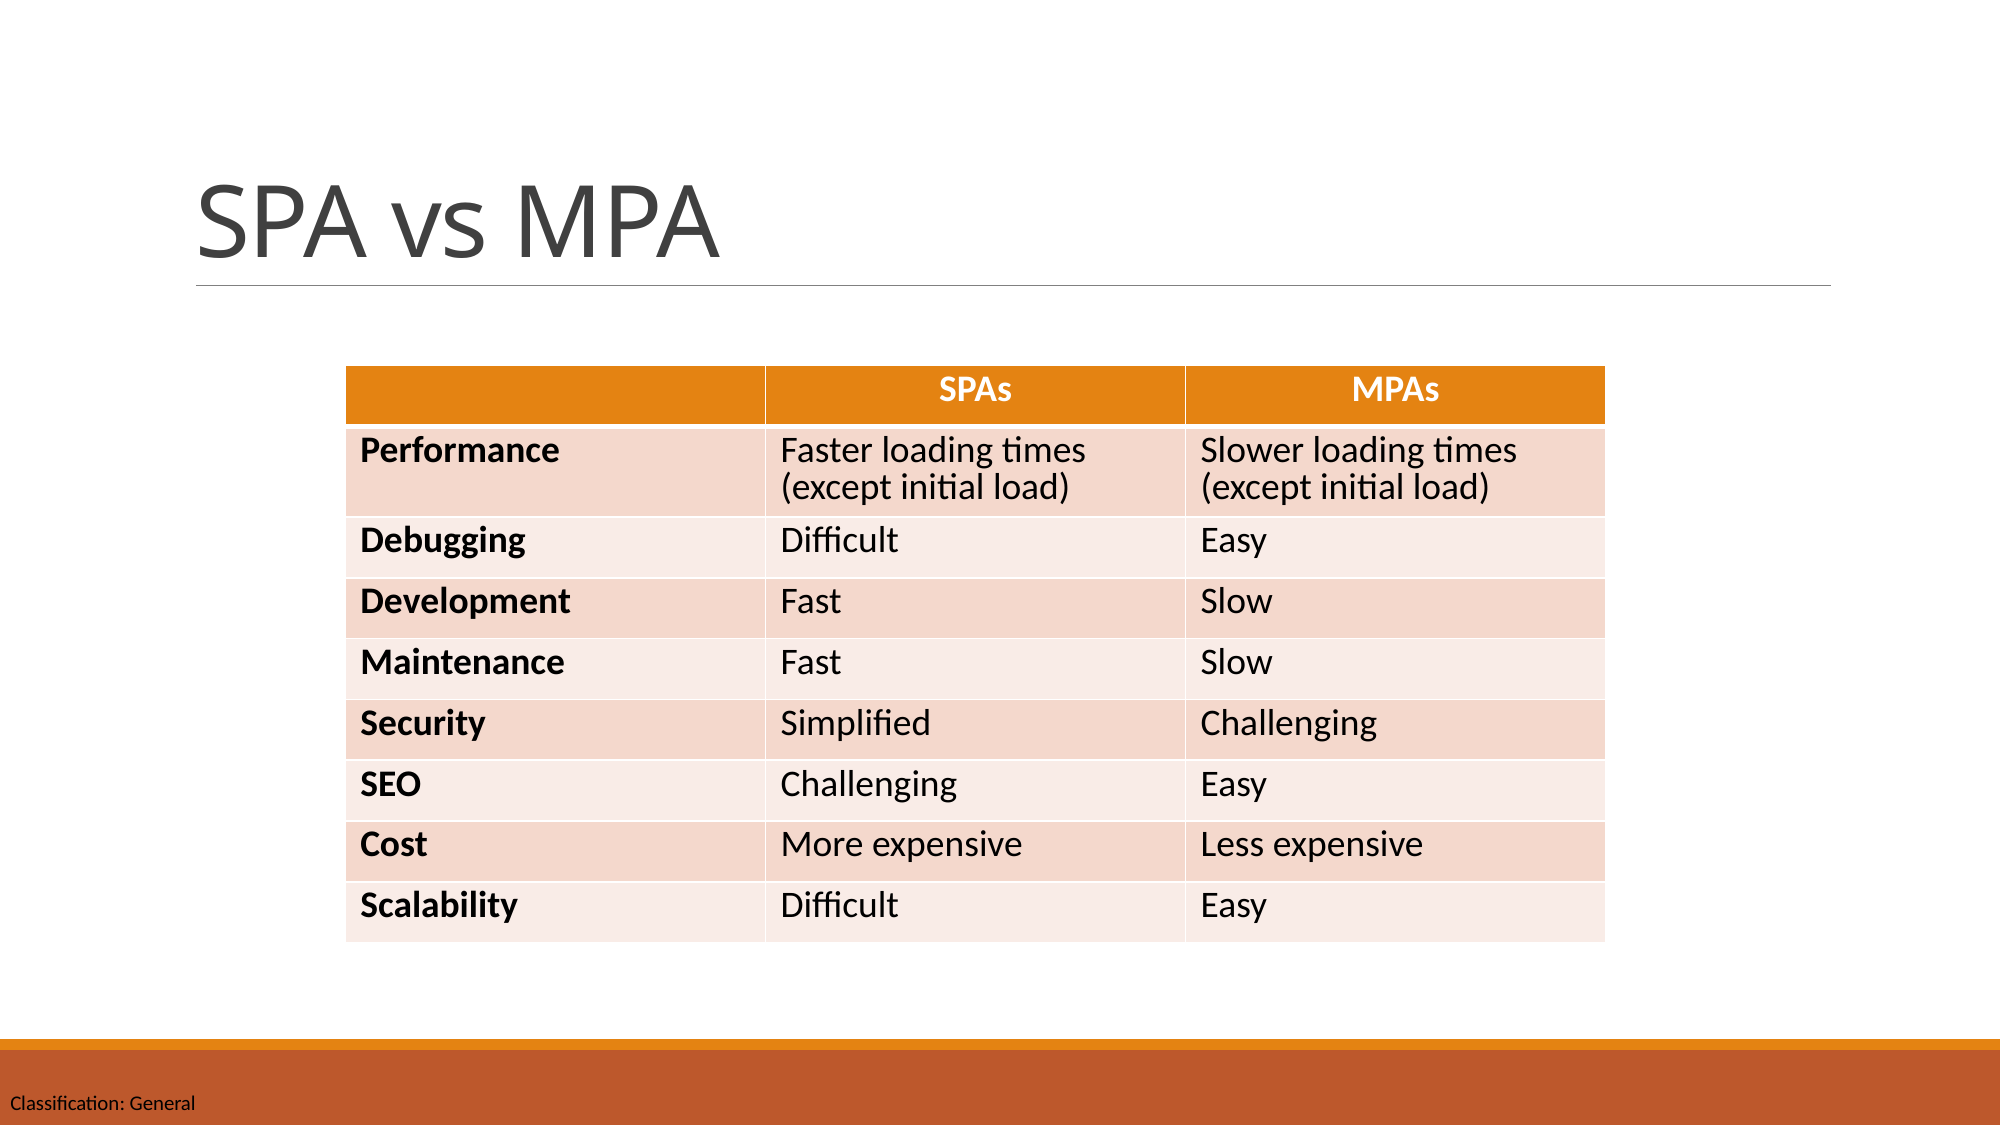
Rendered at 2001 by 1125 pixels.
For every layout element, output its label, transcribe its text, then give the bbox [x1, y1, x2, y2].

table_cell Cost [346, 822, 765, 881]
table_cell Challenging [766, 761, 1185, 820]
table_cell Difficult [766, 883, 1185, 942]
table_cell Easy [1186, 518, 1605, 577]
table_cell Fast [766, 579, 1185, 638]
table_cell Less expensive [1186, 822, 1605, 881]
table_cell Challenging [1186, 700, 1605, 759]
table_header SPAs [766, 366, 1185, 424]
title SPA vs MPA [180, 47, 1830, 285]
table_cell Slow [1186, 639, 1605, 699]
table_cell Scalability [346, 883, 765, 942]
table_cell More expensive [766, 822, 1185, 881]
table_cell Slower loading times (except initial load) [1186, 429, 1605, 516]
table_cell Performance [346, 429, 765, 516]
table_cell Development [346, 579, 765, 638]
table_cell Slow [1186, 579, 1605, 638]
table_cell Difficult [766, 518, 1185, 577]
table_cell Debugging [346, 518, 765, 577]
table_cell Fast [766, 639, 1185, 699]
table_header [346, 366, 765, 424]
table_cell SEO [346, 761, 765, 820]
table_cell Easy [1186, 761, 1605, 820]
table_header MPAs [1186, 366, 1605, 424]
table_cell Faster loading times (except initial load) [766, 429, 1185, 516]
table_cell Easy [1186, 883, 1605, 942]
table_cell Security [346, 700, 765, 759]
table_cell Maintenance [346, 639, 765, 699]
table_cell Simplified [766, 700, 1185, 759]
